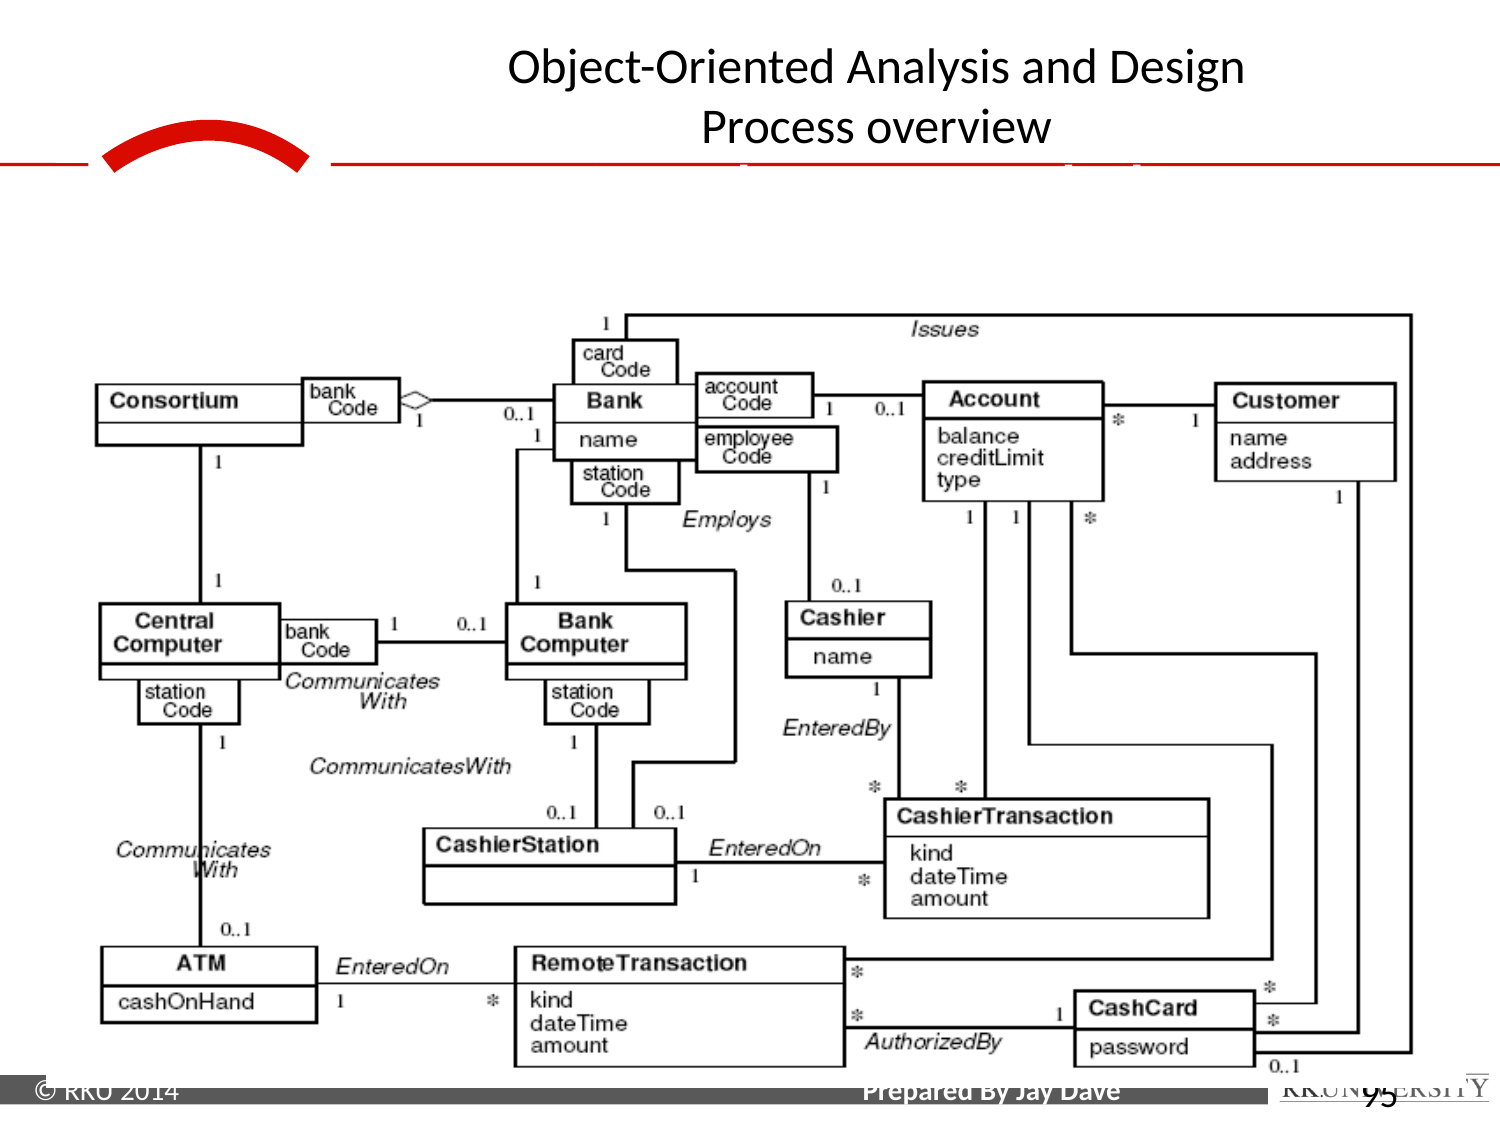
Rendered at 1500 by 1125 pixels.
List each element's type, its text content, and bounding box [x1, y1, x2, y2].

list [45, 262, 1466, 1088]
picture [1268, 963, 1500, 1125]
slide_number 95 [1345, 1095, 1467, 1108]
text_box Domain Class Model [74, 137, 1425, 220]
